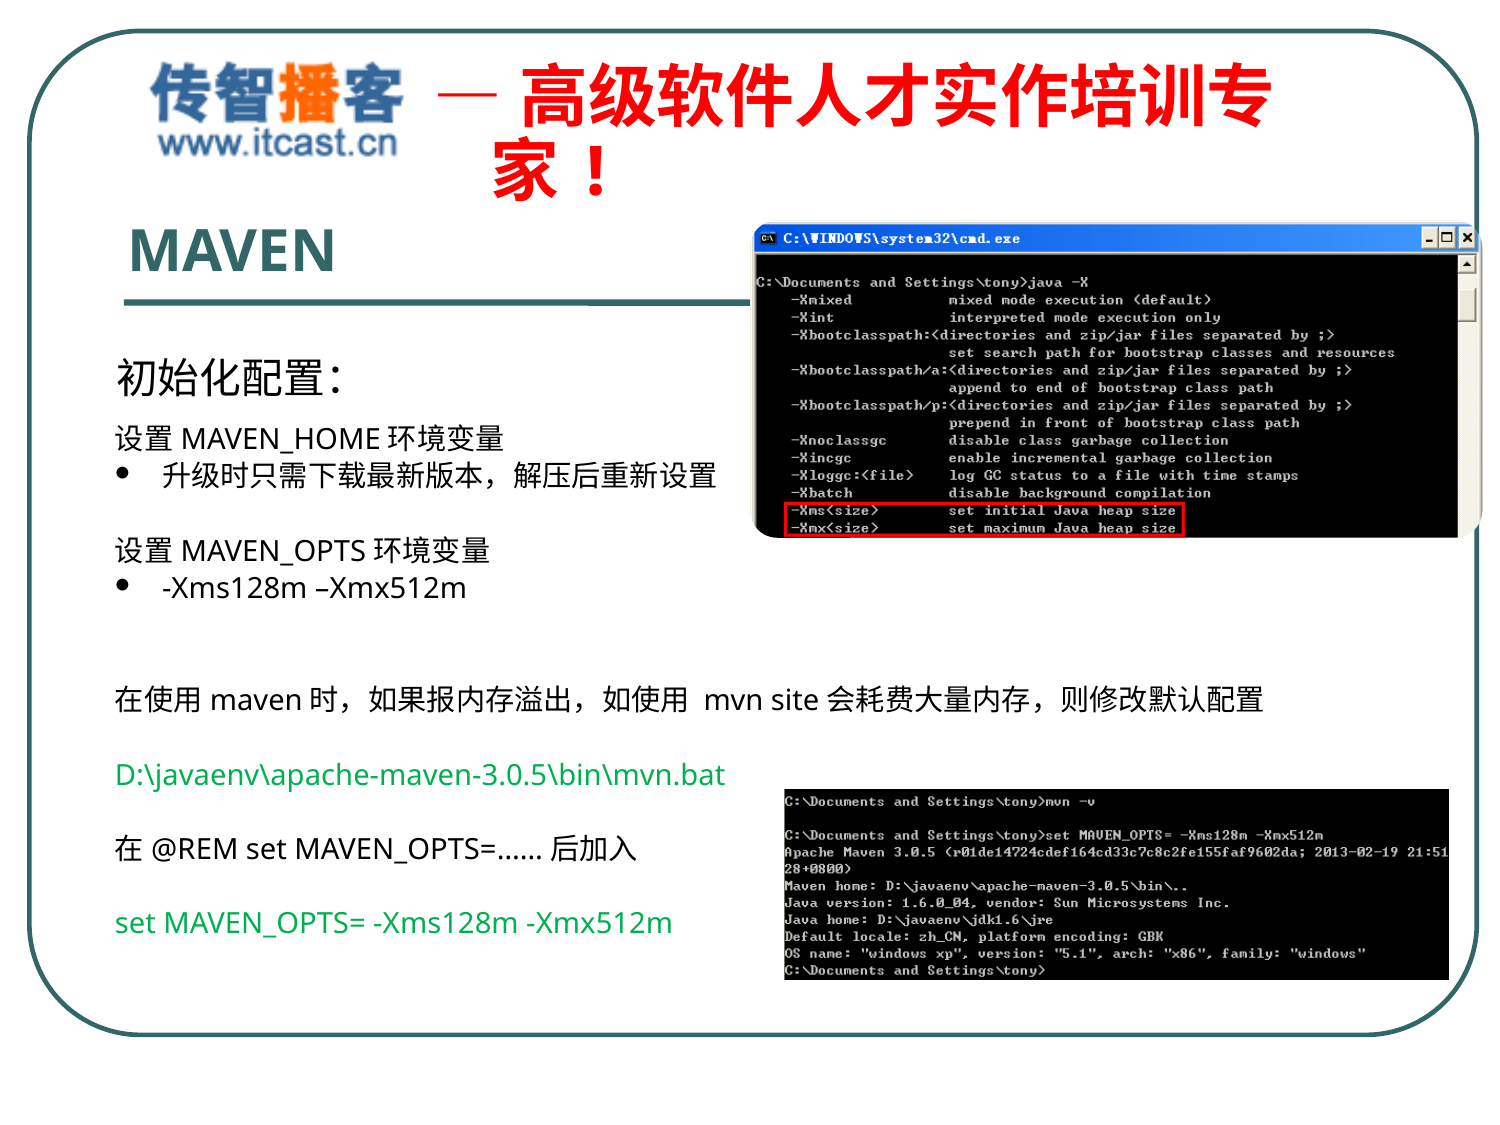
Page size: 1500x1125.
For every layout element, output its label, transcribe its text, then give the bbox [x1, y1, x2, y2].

picture [749, 220, 1483, 538]
picture [783, 789, 1449, 980]
text_box 初始化配置： [101, 349, 382, 410]
title MAVEN [112, 54, 1375, 291]
text_box 设置MAVEN_HOME环境变量 升级时只需下载最新版本，解压后重新设置 设置MAVEN_OPTS环境变量 -Xms128m –Xmx512m 在使用maven时，如果报内存溢出，如使用 mvn site会耗费大量内存，则修改默认配置 D:\javaenv\apache-maven-3.0.5\bin\mvn.bat 在@REM set MAVEN_OPTS=……后加入 set MAVEN_OPTS= -Xms128m -Xmx512m [100, 417, 1500, 985]
